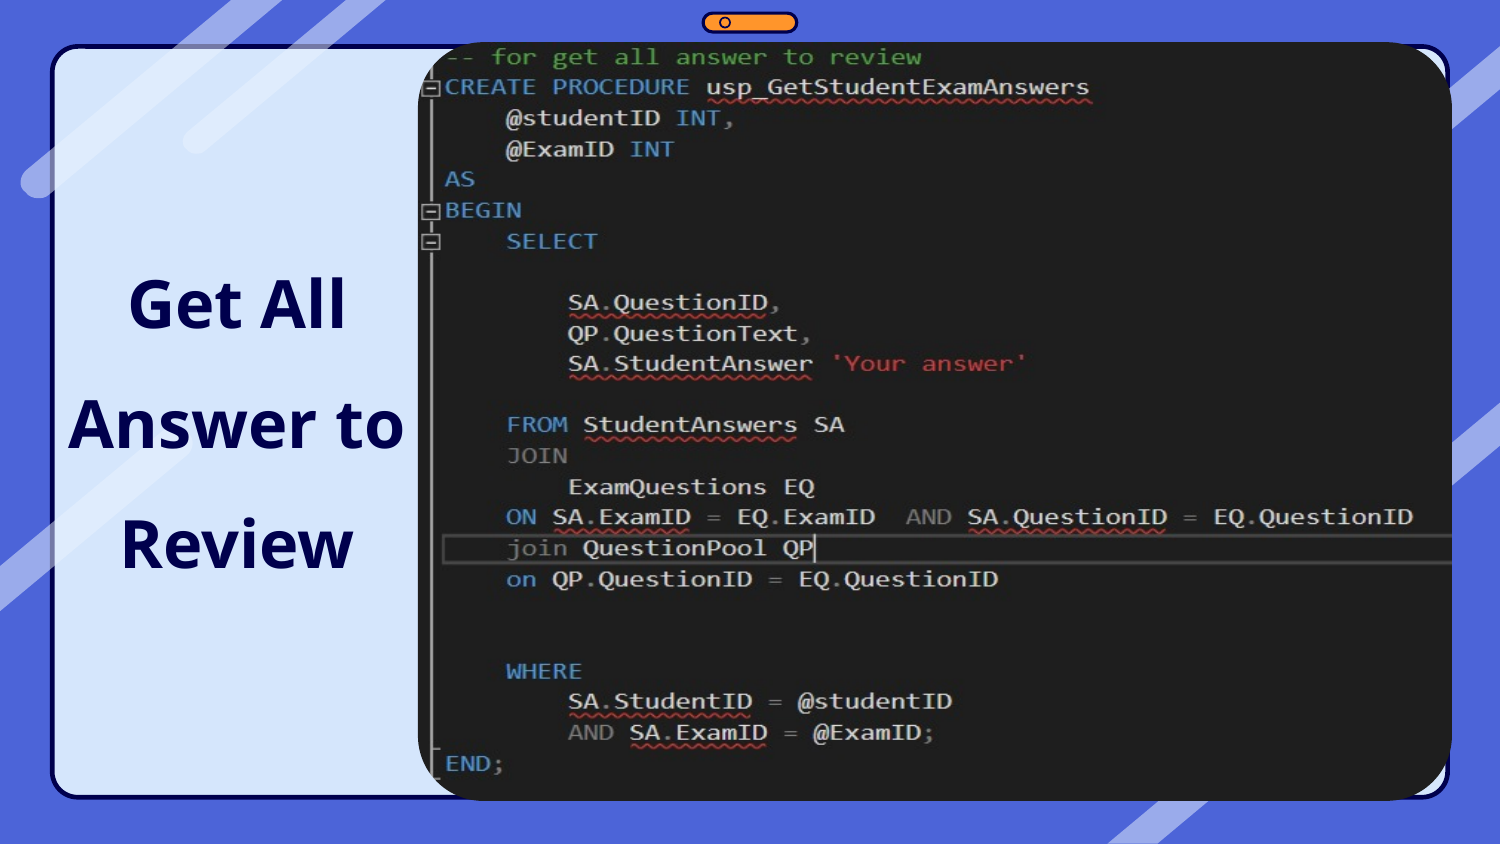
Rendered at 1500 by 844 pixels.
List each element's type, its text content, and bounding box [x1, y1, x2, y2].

picture [417, 41, 1453, 802]
text_box Get All Answer to Review [0, 206, 412, 383]
